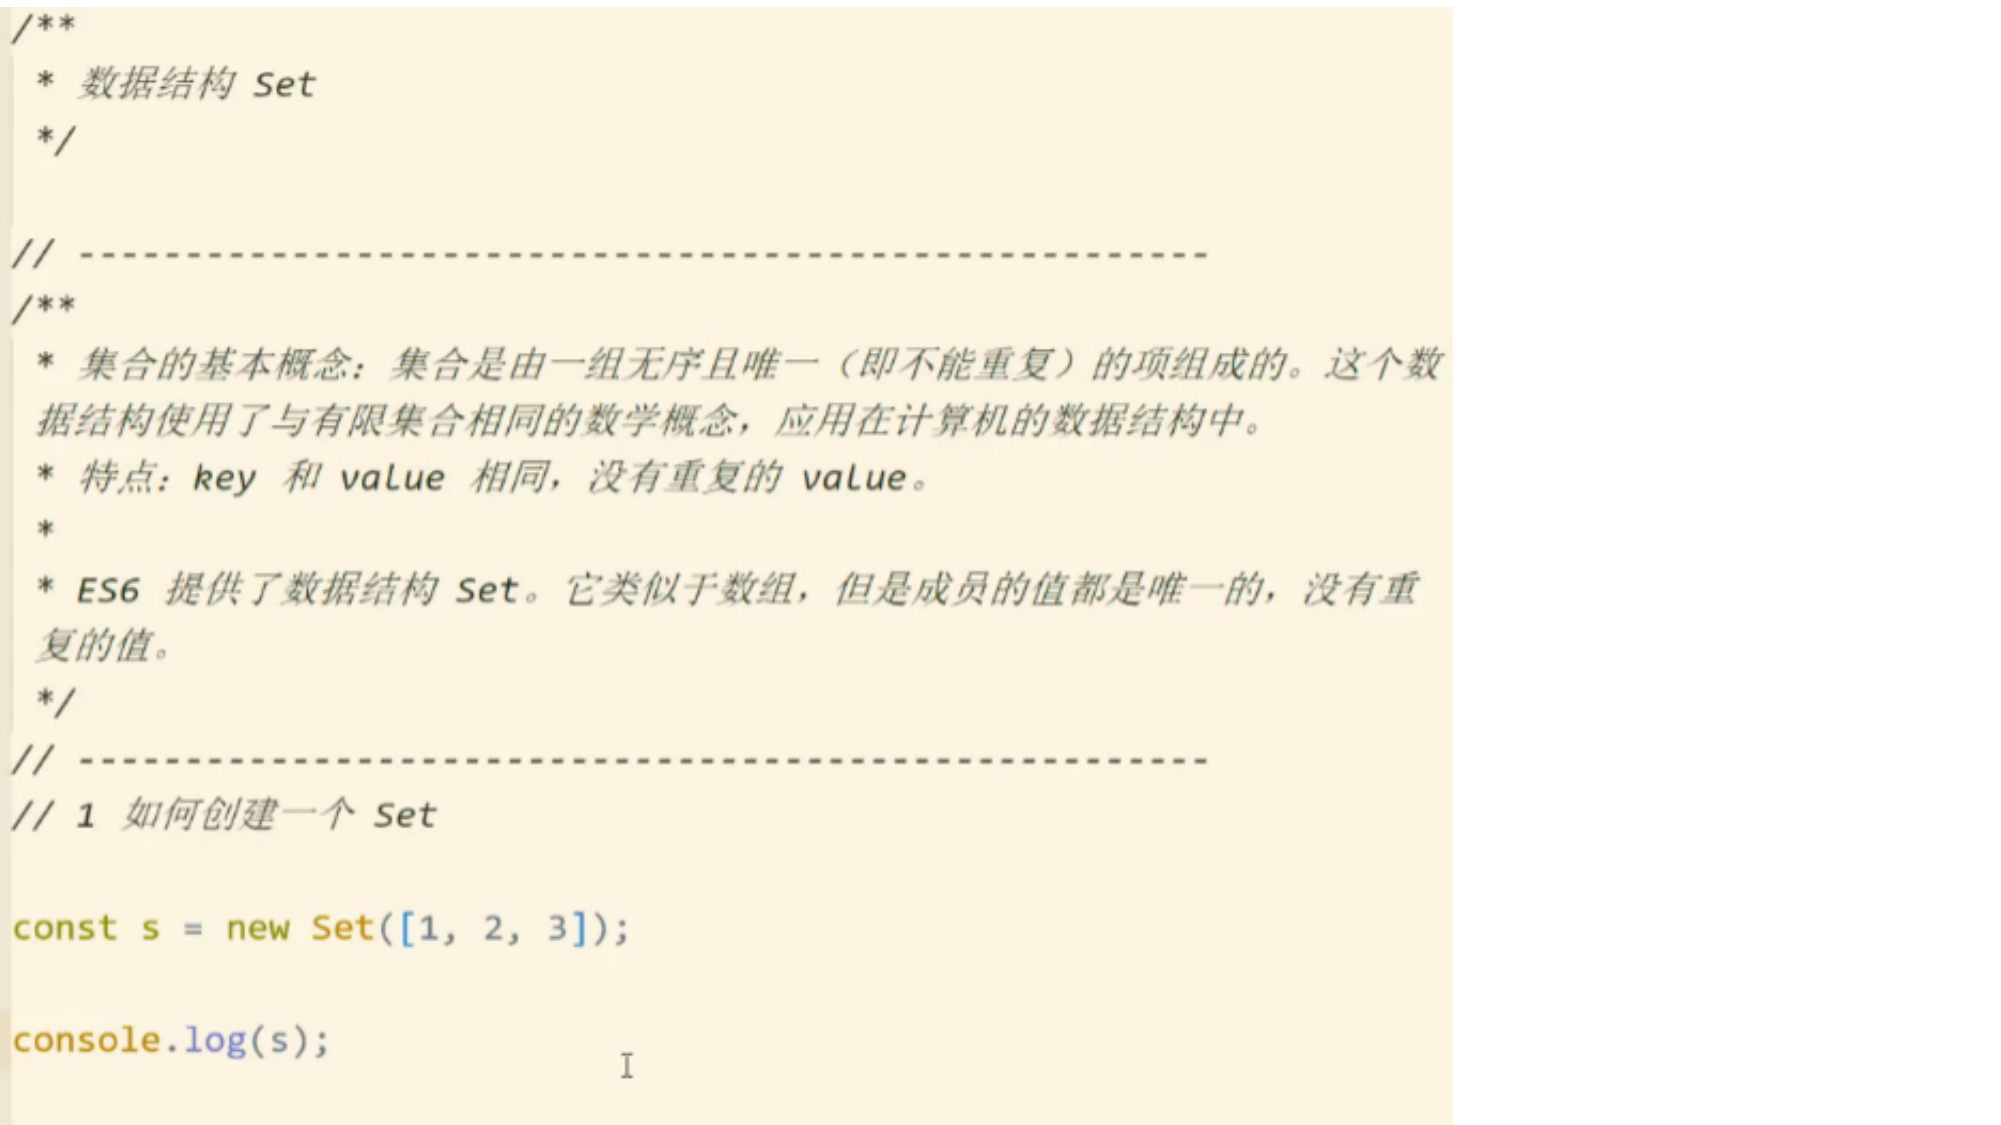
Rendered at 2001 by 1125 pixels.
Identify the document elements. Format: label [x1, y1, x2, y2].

picture [0, 7, 1453, 1125]
